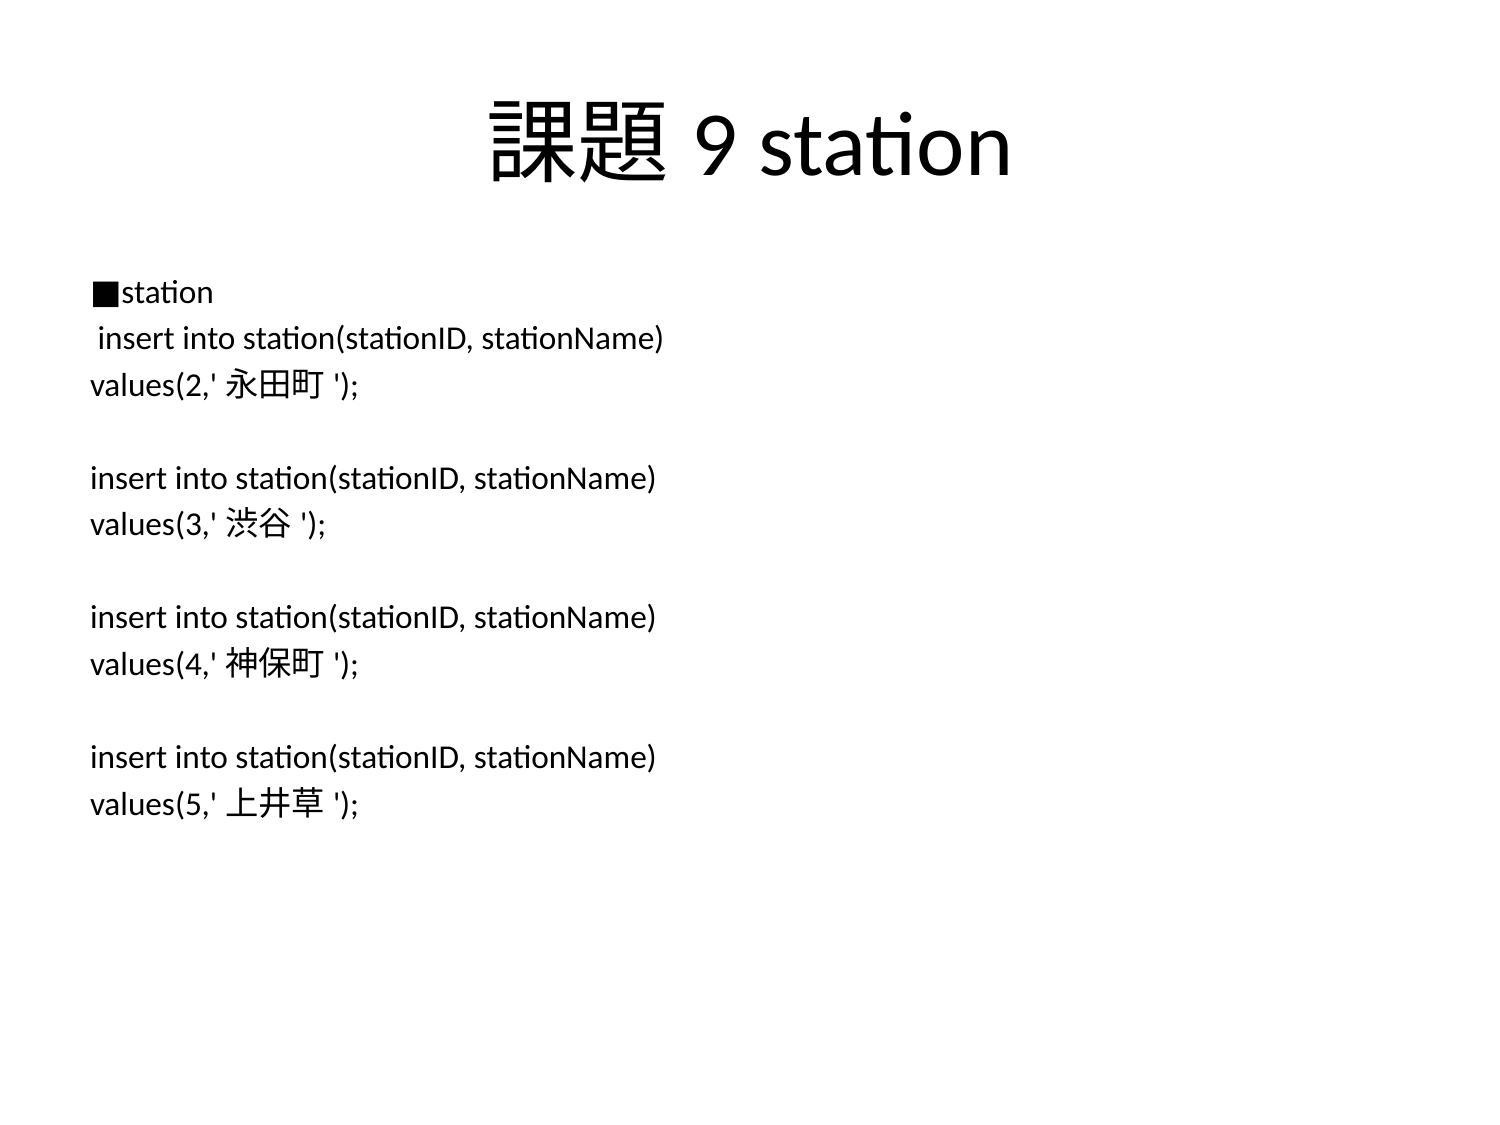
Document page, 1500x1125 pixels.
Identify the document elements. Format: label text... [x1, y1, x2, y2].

list ■station insert into station(stationID, stationName) values(2,'永田町'); insert into station(stationID, stationName) values(3,'渋谷'); insert into station(stationID, stationName) values(4,'神保町'); insert into station(stationID, stationName) values(5,'上井草'); [75, 262, 1425, 1005]
title 課題9 station [75, 45, 1425, 233]
